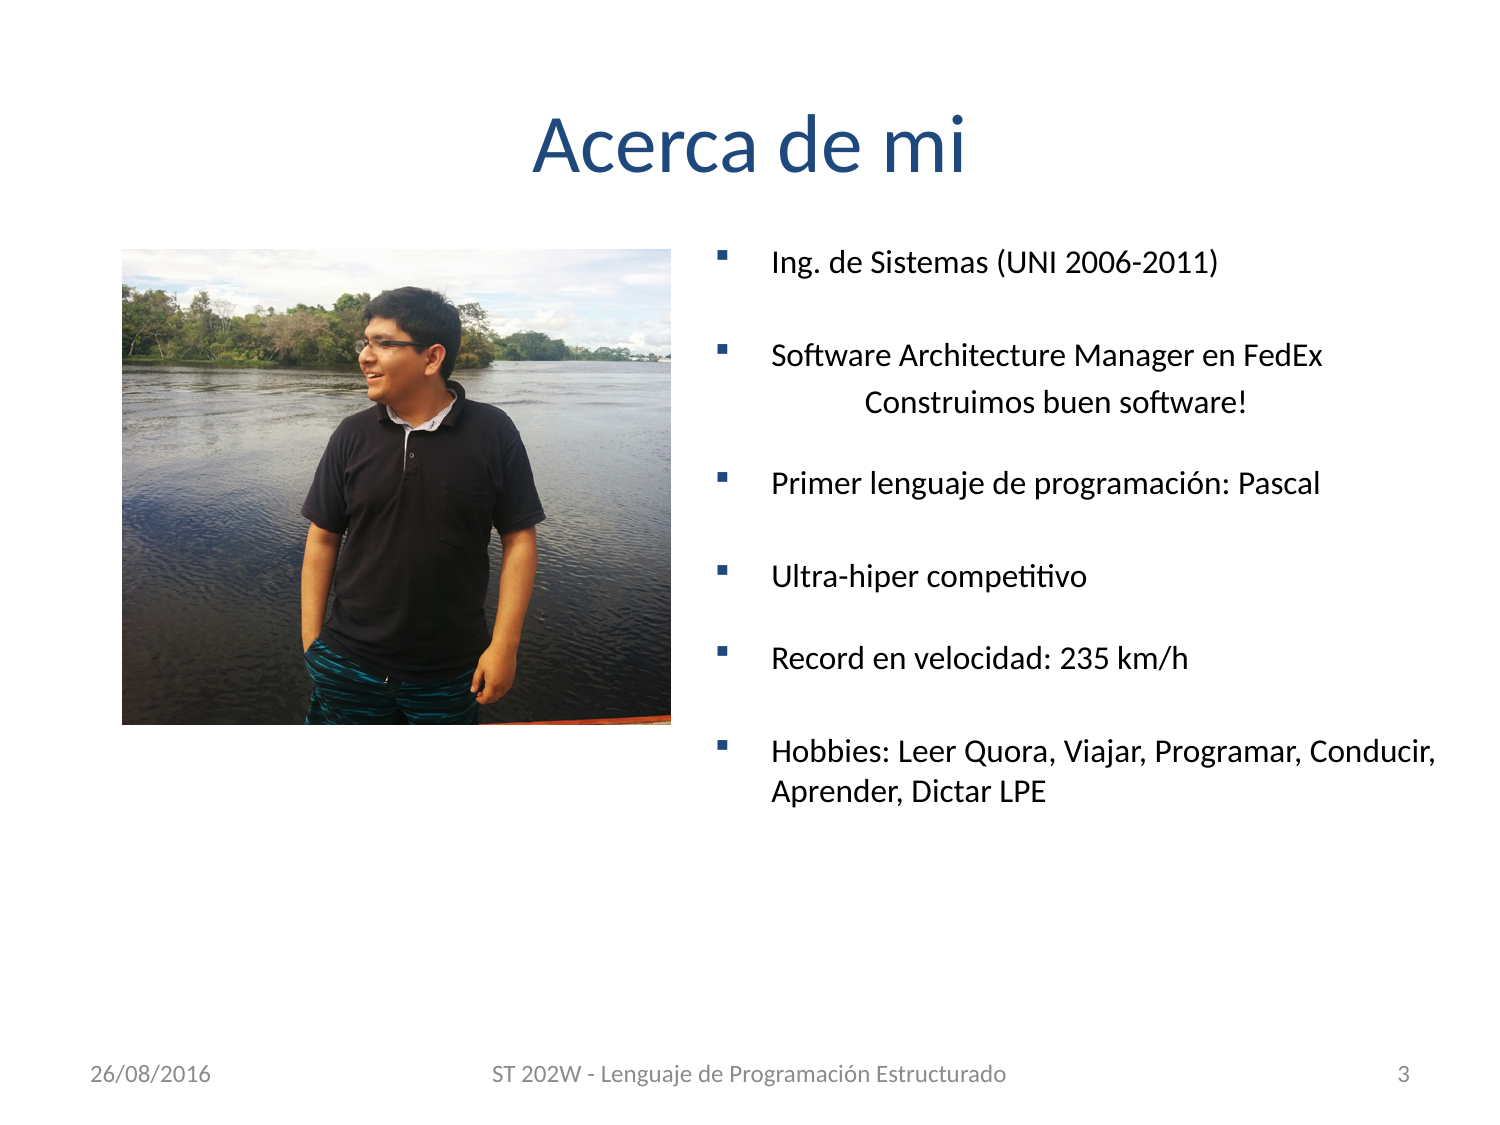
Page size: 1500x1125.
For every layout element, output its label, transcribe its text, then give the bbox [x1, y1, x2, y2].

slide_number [75, 1042, 425, 1103]
list Ing. de Sistemas (UNI 2006-2011) Software Architecture Manager en FedEx Construimos buen software! Primer lenguaje de programación: Pascal Ultra-hiper competitivo Record en velocidad: 235 km/h Hobbies: Leer Quora, Viajar, Programar, Conducir, Aprender, Dictar LPE [699, 232, 1463, 930]
title Acerca de mi [75, 45, 1425, 233]
footer ST 202W - Lenguaje de Programación Estructurado [462, 1042, 1038, 1103]
picture [121, 249, 671, 726]
slide_number 3 [1074, 1042, 1425, 1103]
